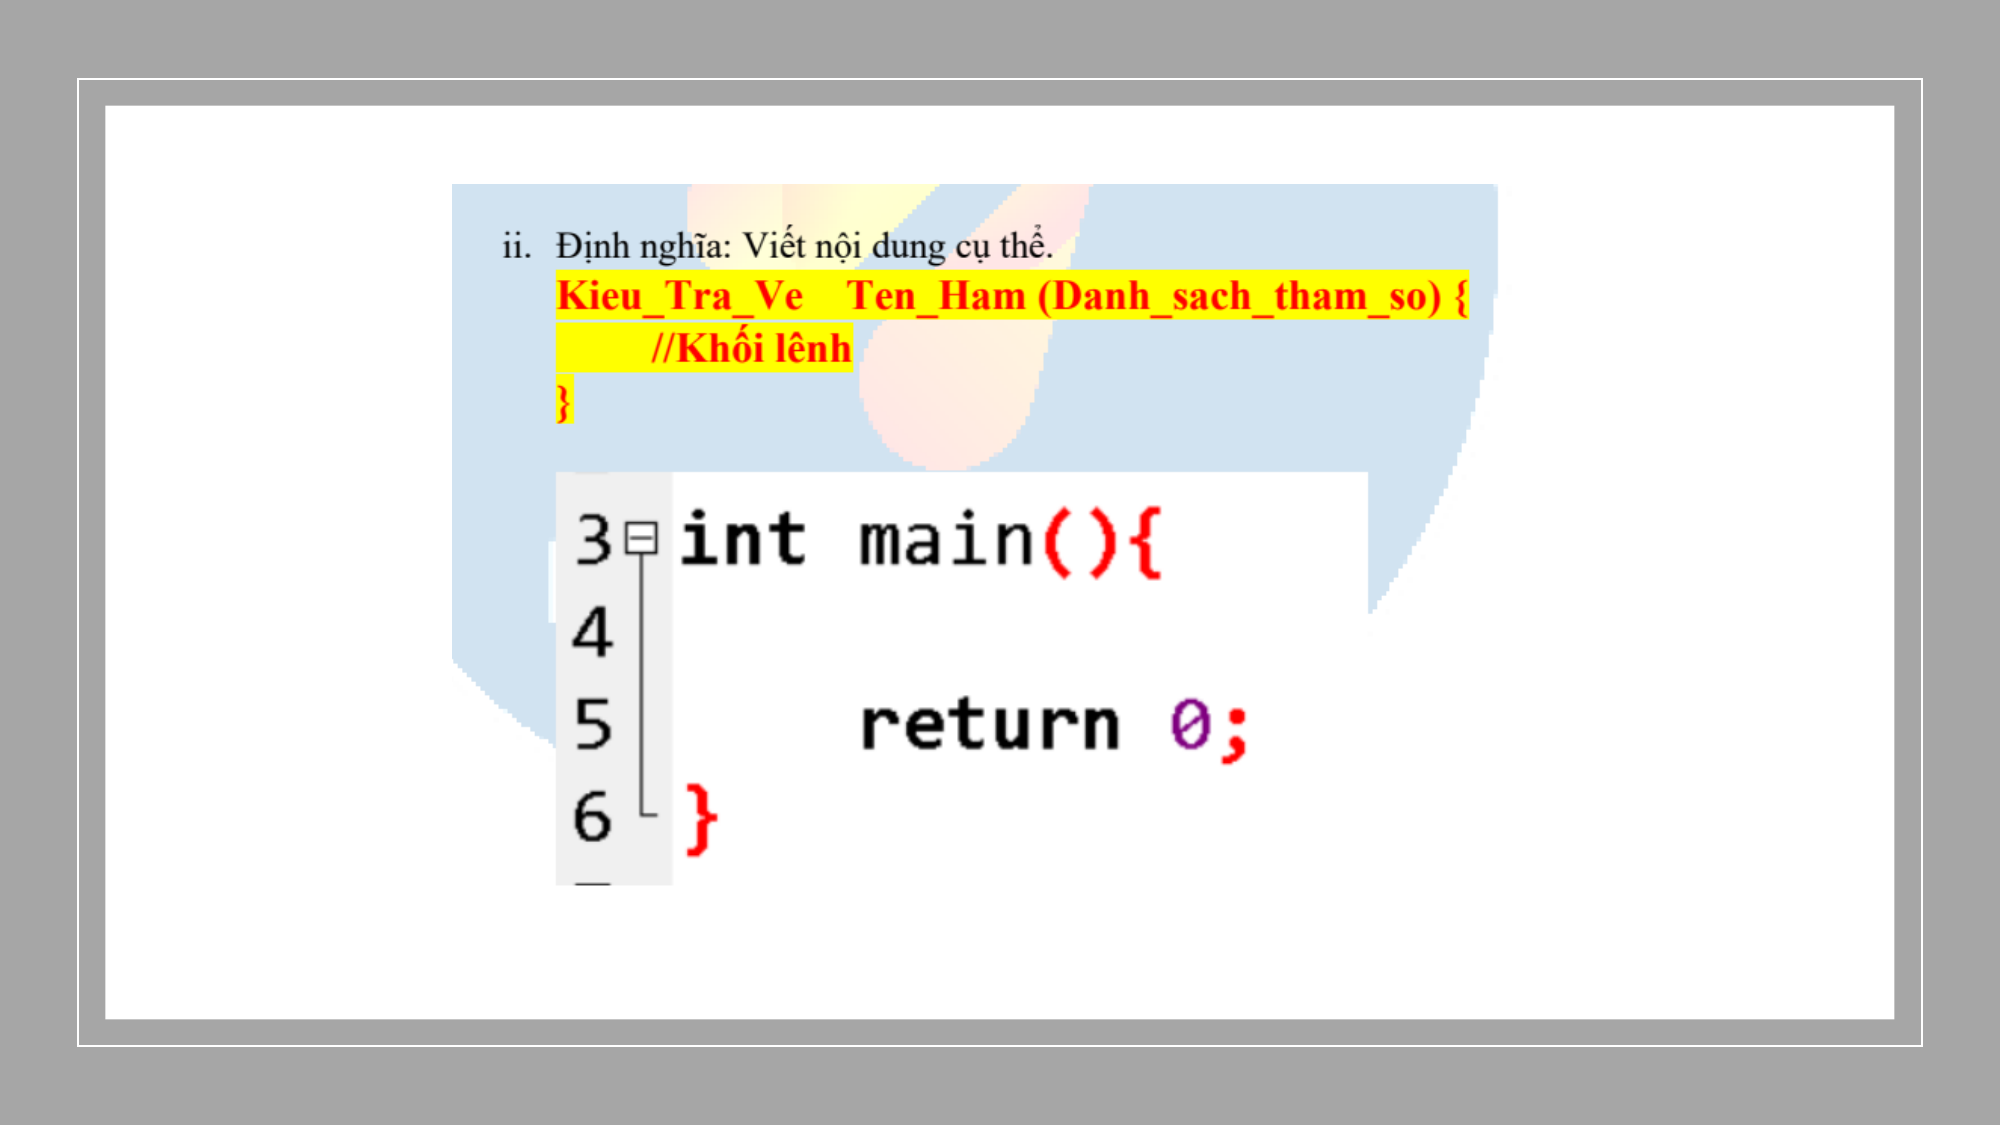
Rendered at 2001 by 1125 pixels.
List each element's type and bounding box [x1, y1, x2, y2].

picture [452, 184, 1548, 940]
text_box [0, 0, 2000, 1125]
text_box [104, 104, 1895, 1020]
text_box [77, 78, 1923, 1047]
